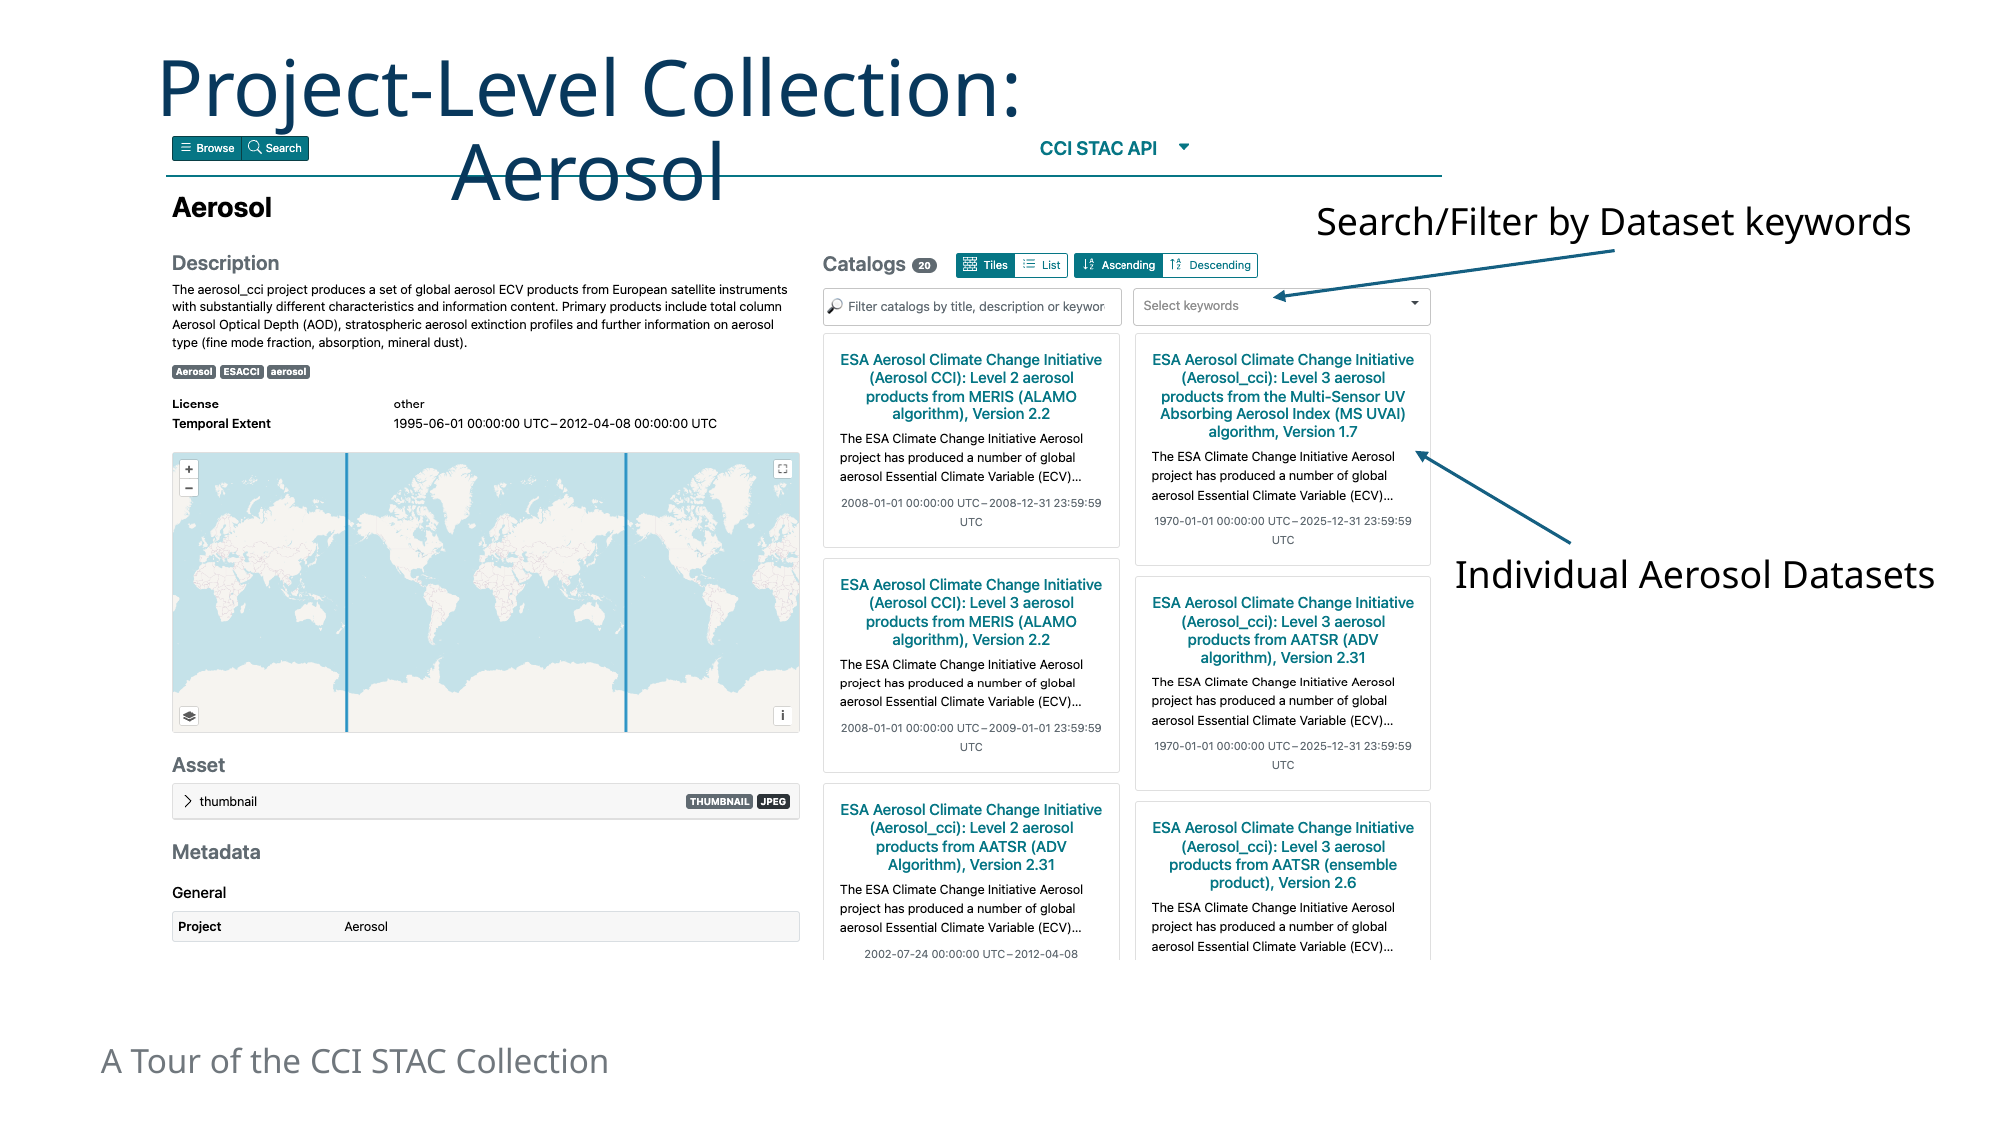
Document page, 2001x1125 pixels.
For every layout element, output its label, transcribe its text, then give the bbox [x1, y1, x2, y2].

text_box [1272, 250, 1616, 299]
text_box Search/Filter by Dataset keywords [1443, 190, 1928, 251]
picture [166, 126, 1443, 961]
text_box Individual Aerosol Datasets [1443, 543, 1951, 604]
title Project-Level Collection: Aerosol [37, 41, 1141, 252]
text_box A Tour of the CCI STAC Collection [85, 1019, 1381, 1106]
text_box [1414, 450, 1572, 544]
